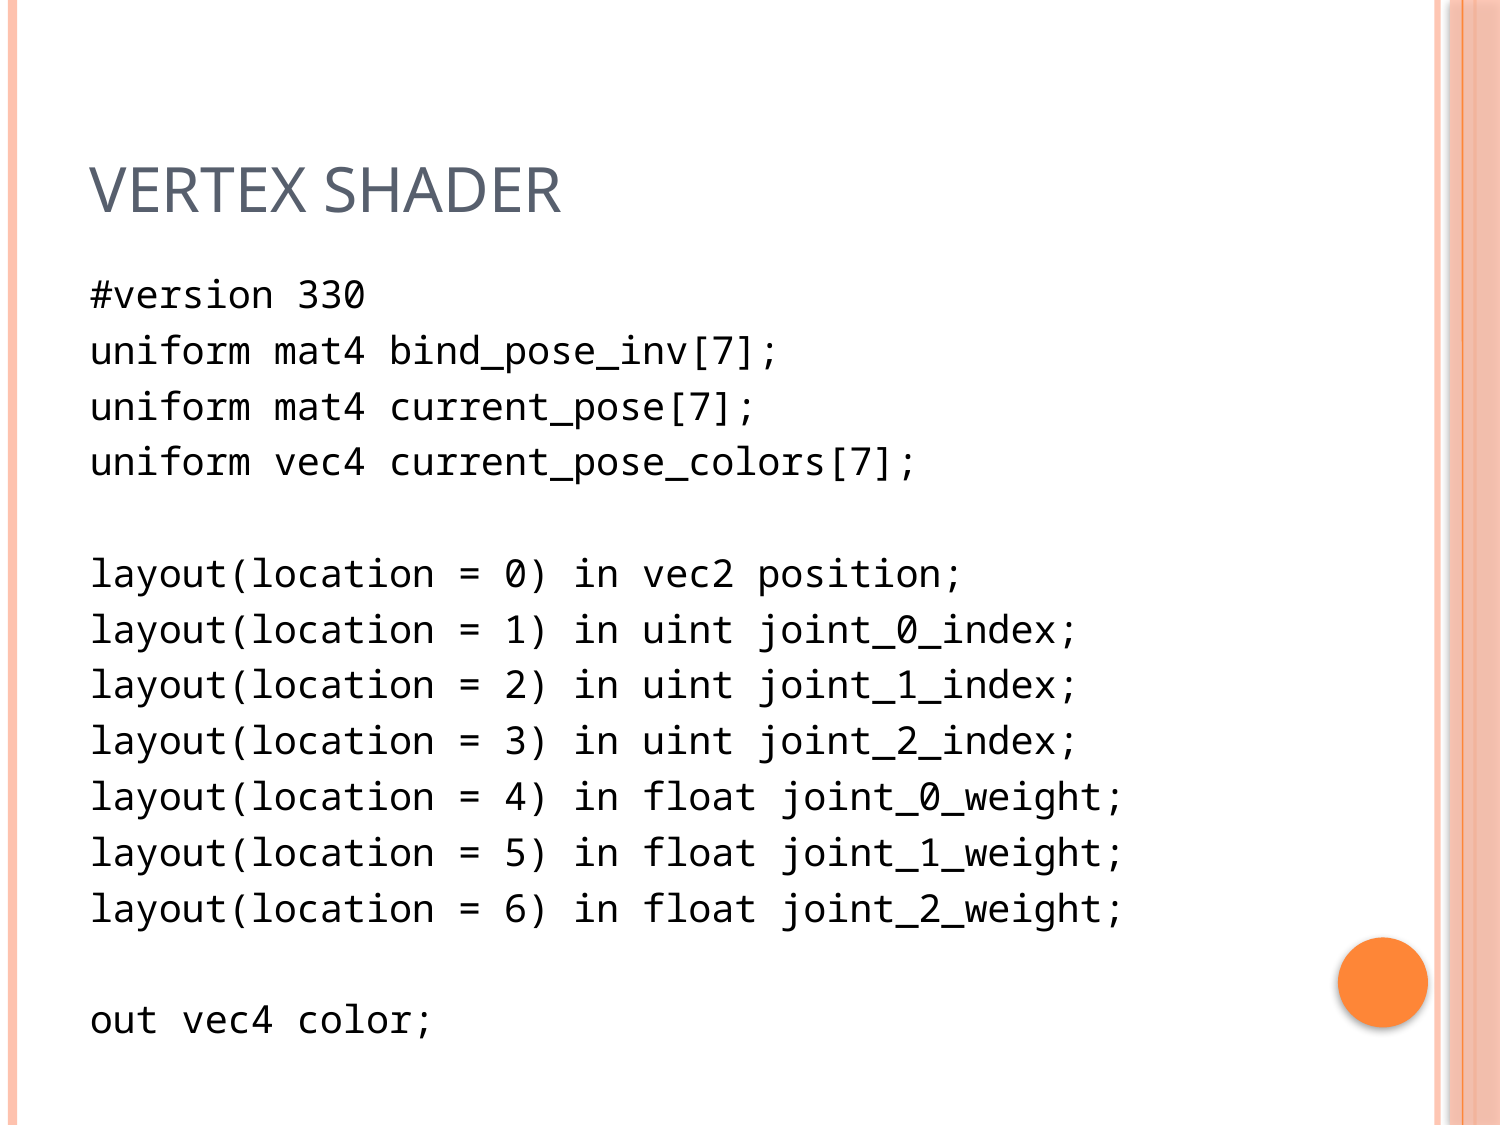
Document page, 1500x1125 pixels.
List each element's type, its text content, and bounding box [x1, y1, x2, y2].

title Vertex Shader [75, 45, 1300, 233]
list #version 330 uniform mat4 bind_pose_inv[7]; uniform mat4 current_pose[7]; uniform vec4 current_pose_colors[7]; layout(location = 0) in vec2 position; layout(location = 1) in uint joint_0_index; layout(location = 2) in uint joint_1_index; layout(location = 3) in uint joint_2_index; layout(location = 4) in float joint_0_weight; layout(location = 5) in float joint_1_weight; layout(location = 6) in float joint_2_weight; out vec4 color; [75, 262, 1300, 1062]
